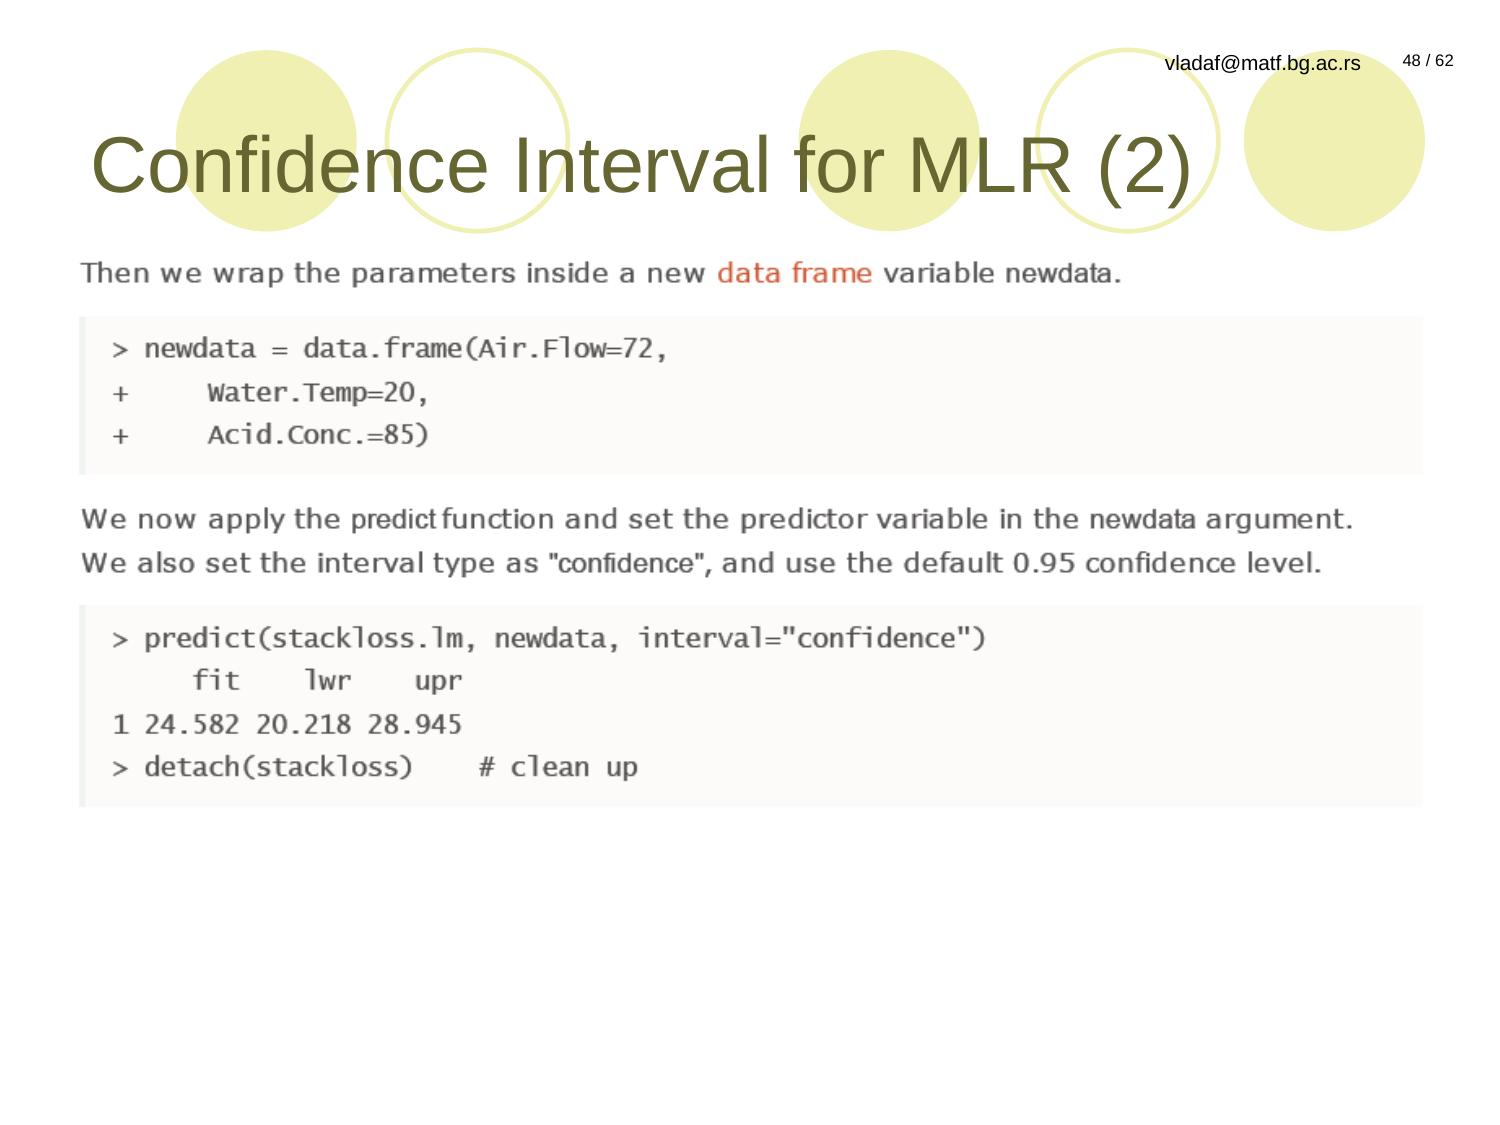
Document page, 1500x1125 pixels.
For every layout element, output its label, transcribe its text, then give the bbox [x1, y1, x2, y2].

title Confidence Interval for MLR (2) [75, 90, 1500, 233]
picture [68, 247, 1428, 809]
